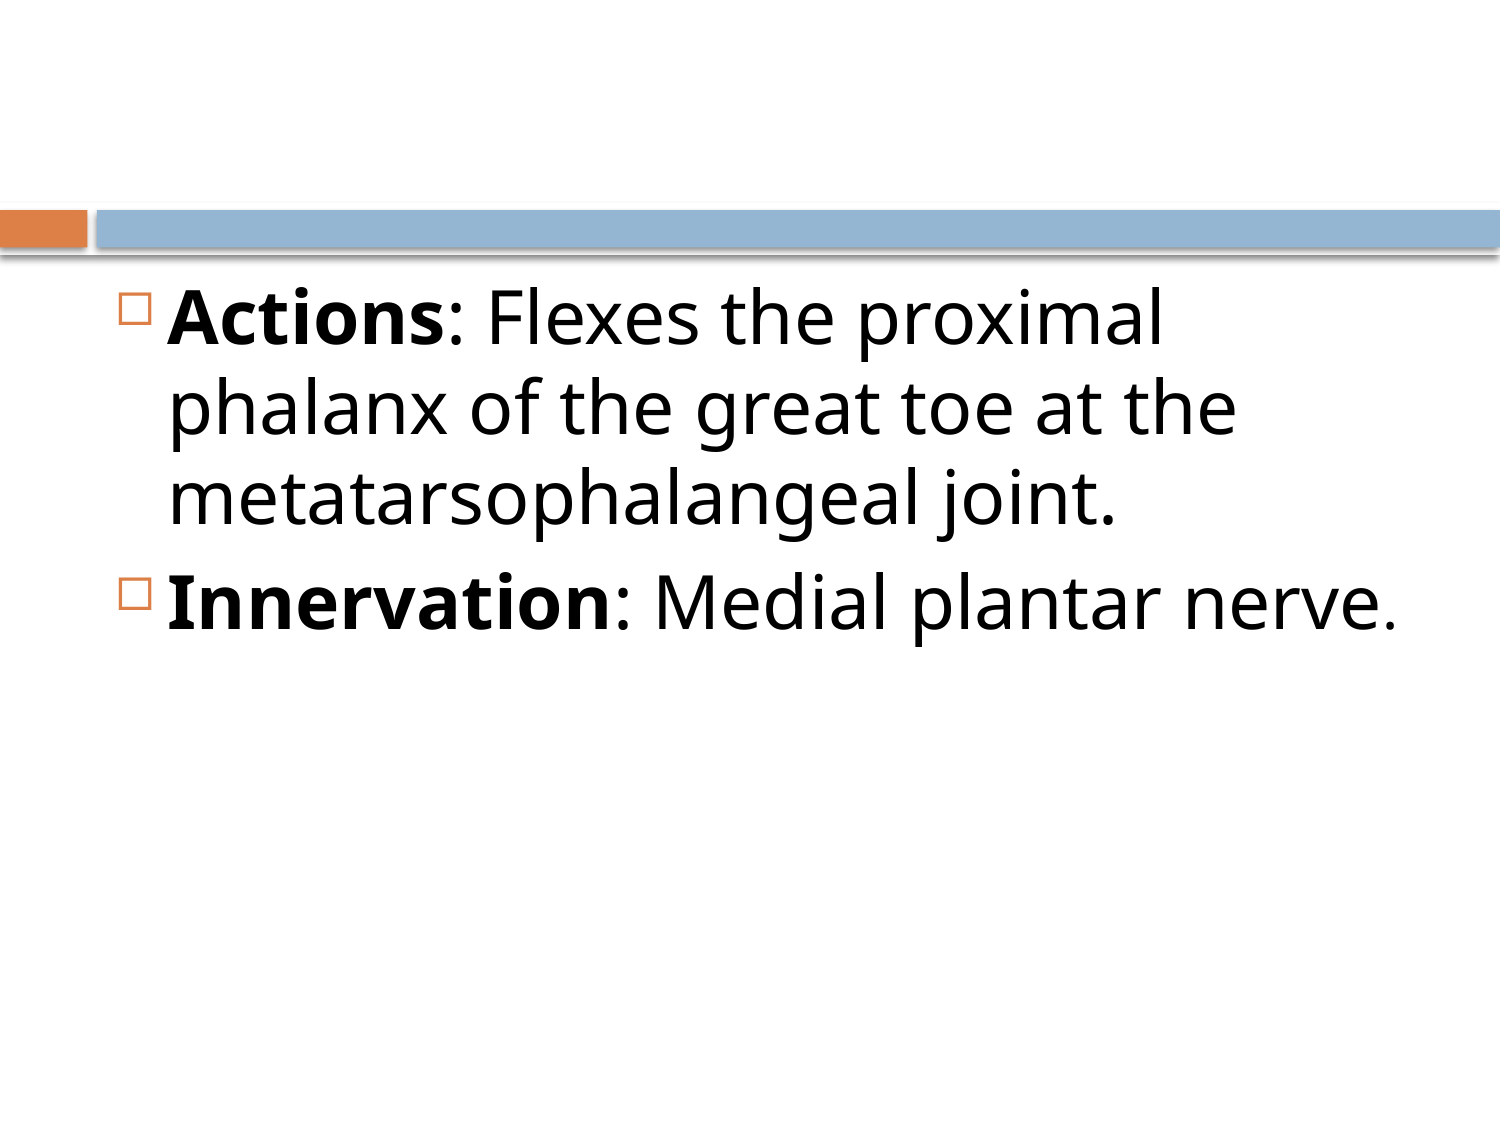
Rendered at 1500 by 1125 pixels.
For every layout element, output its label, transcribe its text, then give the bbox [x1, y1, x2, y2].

list Actions: Flexes the proximal phalanx of the great toe at the metatarsophalangeal joint. Innervation: Medial plantar nerve. [100, 262, 1438, 1000]
